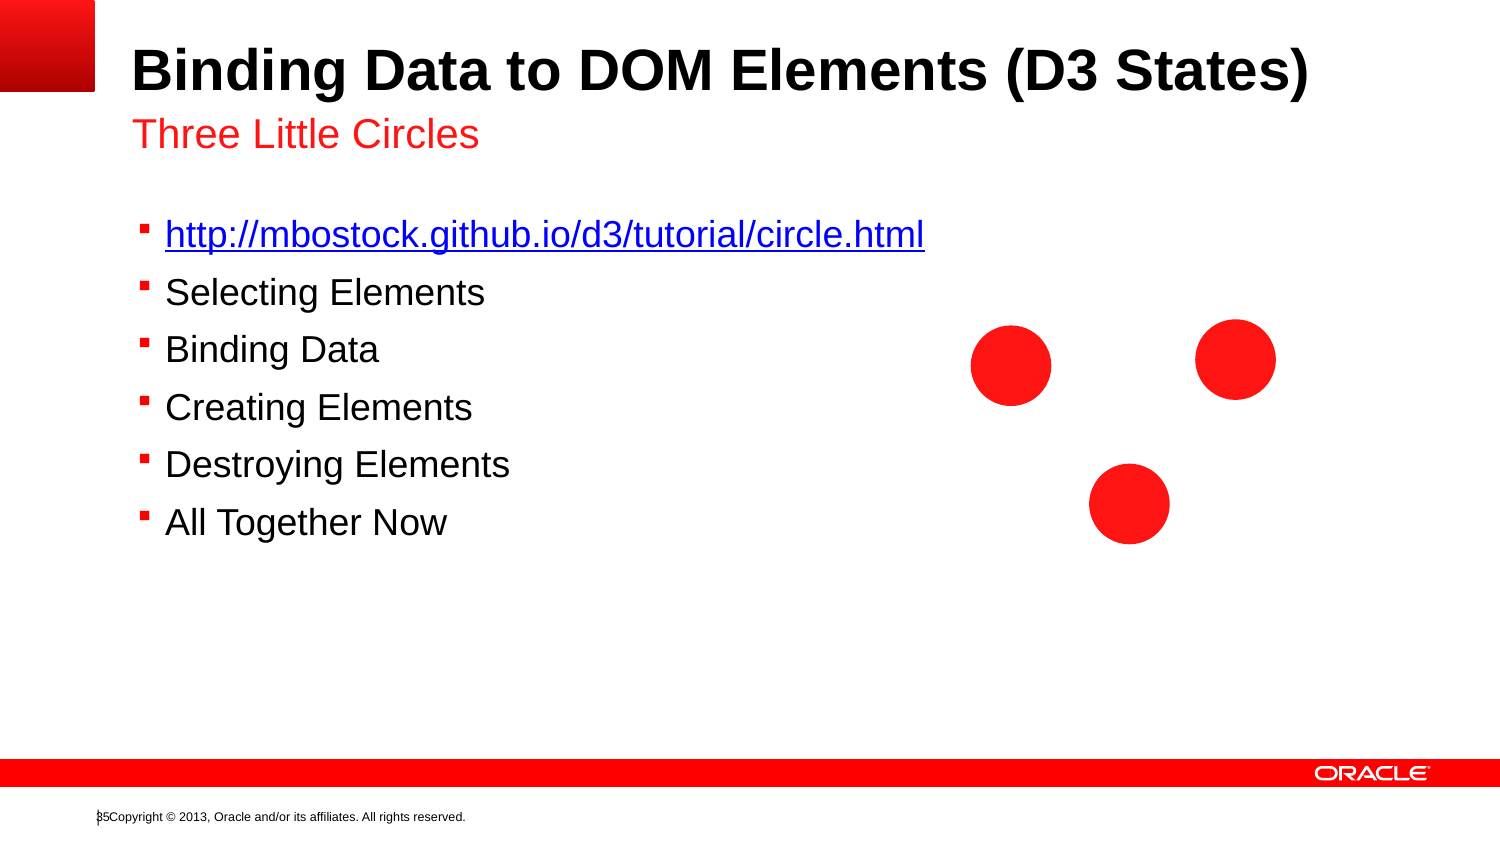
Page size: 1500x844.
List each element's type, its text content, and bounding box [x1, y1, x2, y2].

title Binding Data to DOM Elements (D3 States) [131, 40, 1482, 106]
text_box [1087, 461, 1172, 547]
text_box [968, 323, 1054, 409]
text_box [1193, 317, 1278, 403]
list http://mbostock.github.io/d3/tutorial/circle.html Selecting Elements Binding Data Creating Elements Destroying Elements All Together Now [127, 210, 1465, 739]
list Three Little Circles [131, 106, 1482, 157]
picture [0, 759, 1500, 787]
